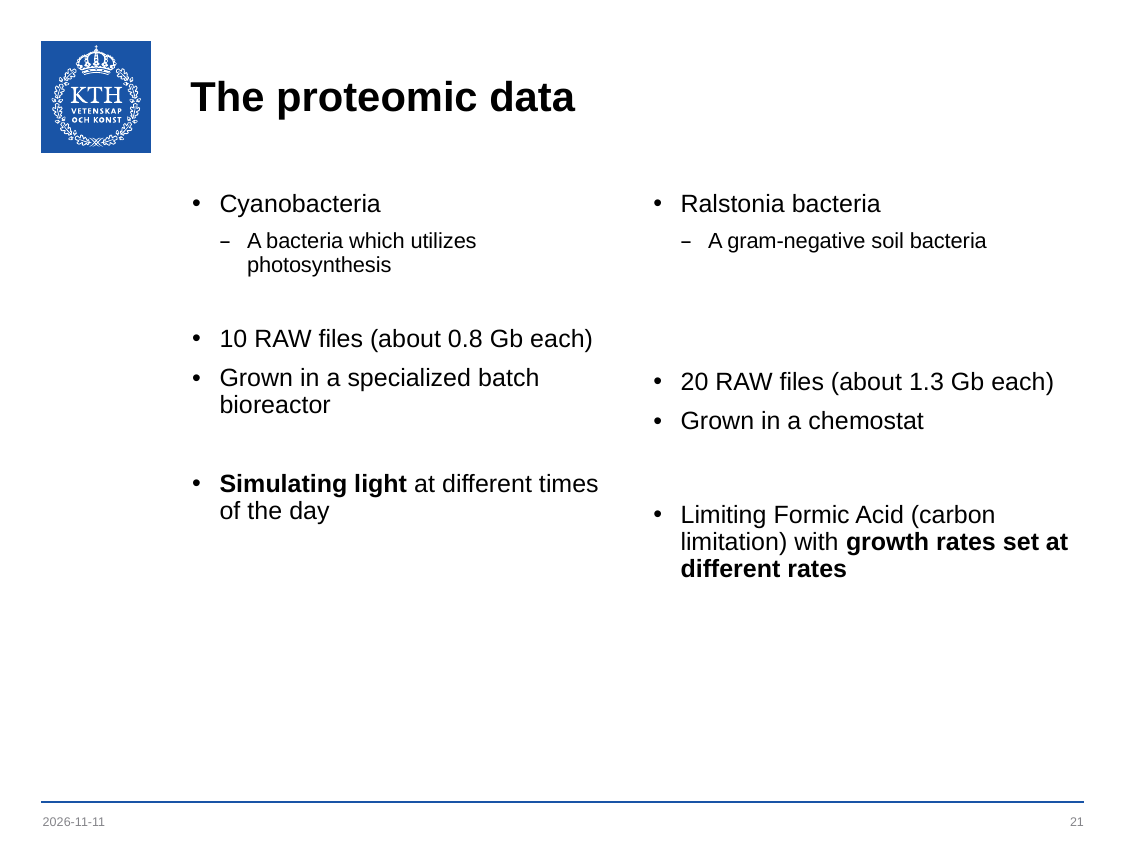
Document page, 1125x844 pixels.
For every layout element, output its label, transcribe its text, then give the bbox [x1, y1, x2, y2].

slide_number 21 [830, 811, 1085, 832]
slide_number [42, 811, 296, 832]
title The proteomic data [175, 41, 1085, 152]
list Ralstonia bacteria A gram-negative soil bacteria 20 RAW files (about 1.3 Gb each) Grown in a chemostat Limiting Formic Acid (carbon limitation) with growth rates set at different rates [638, 183, 1085, 804]
list Cyanobacteria A bacteria which utilizes photosynthesis 10 RAW files (about 0.8 Gb each) Grown in a specialized batch bioreactor Simulating light at different times of the day [177, 183, 623, 804]
